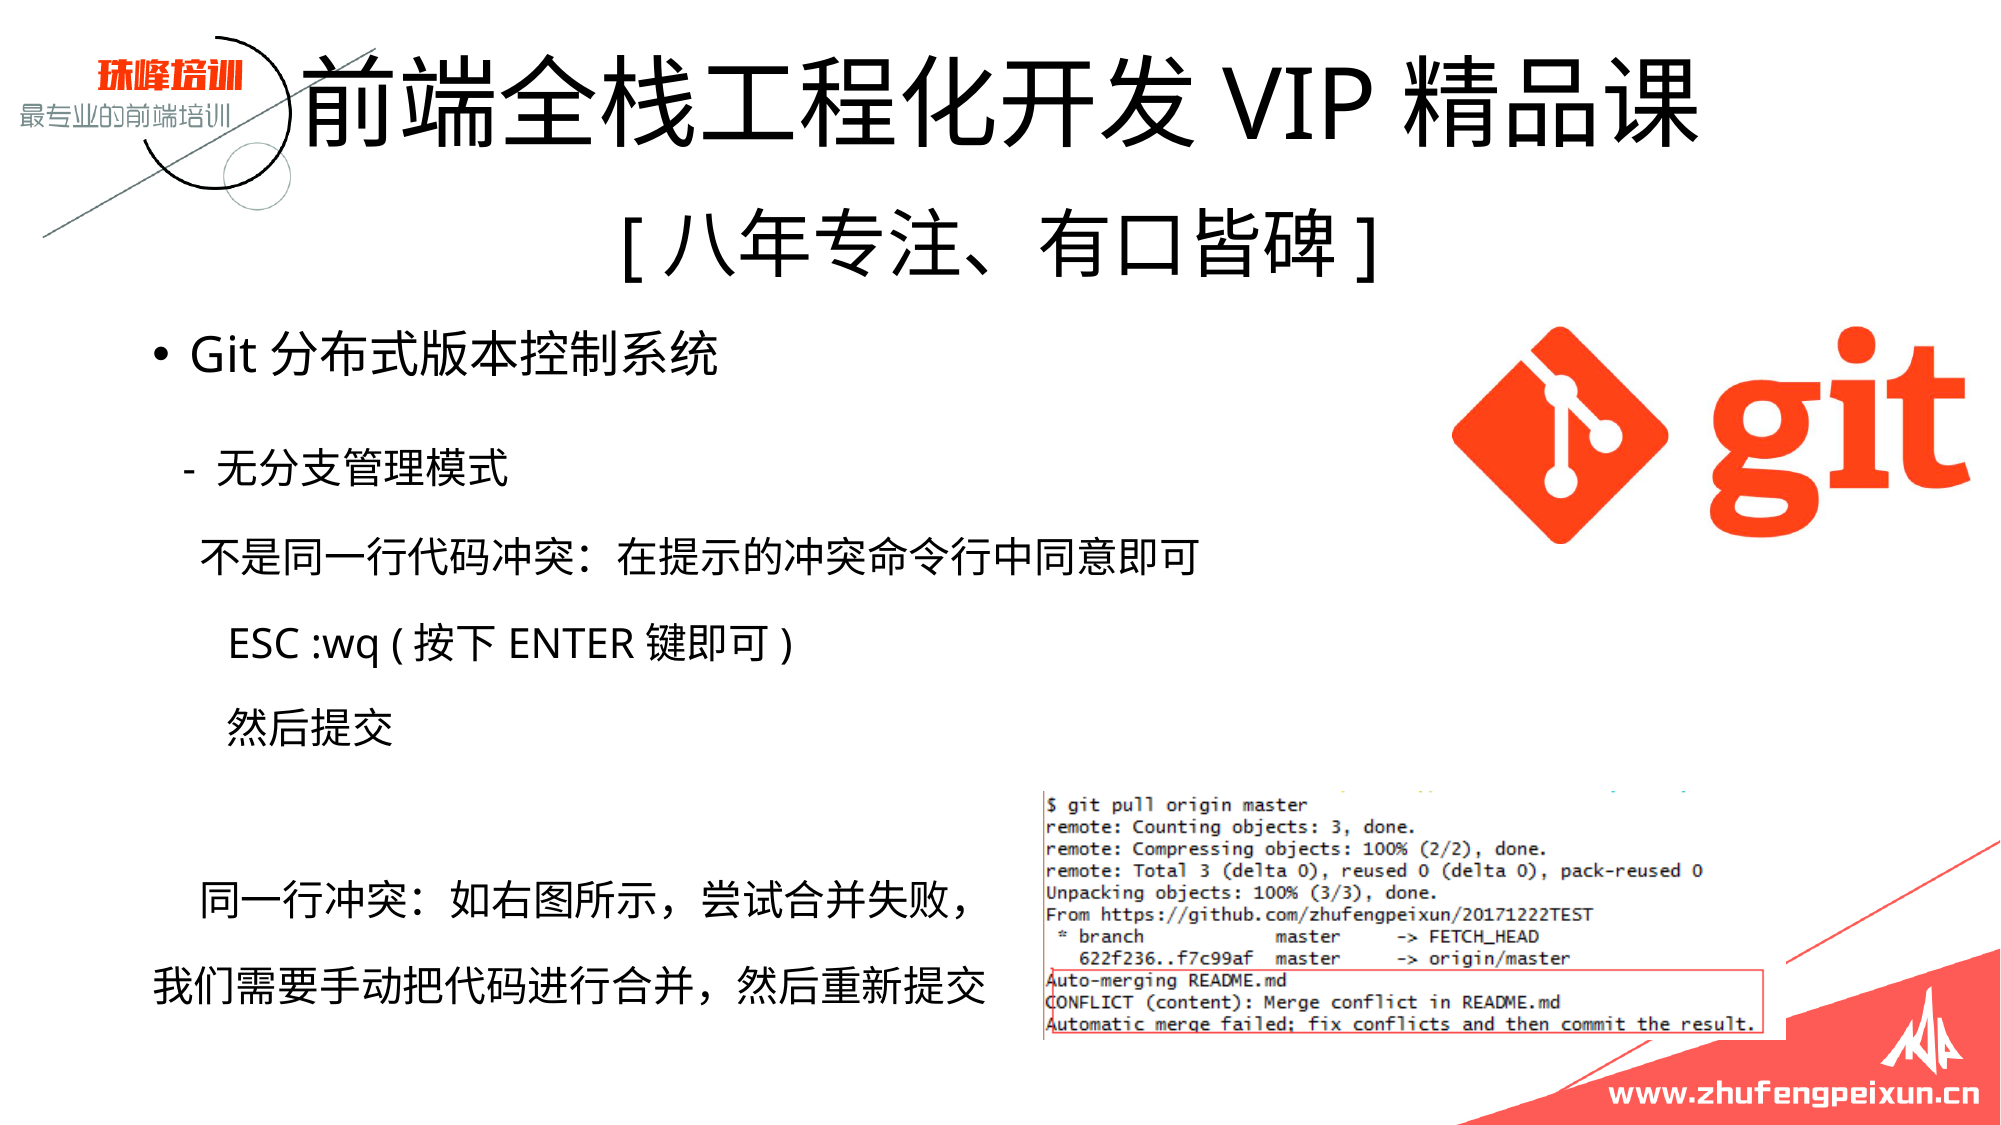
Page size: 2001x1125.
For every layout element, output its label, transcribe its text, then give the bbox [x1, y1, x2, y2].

title 前端全栈工程化开发VIP精品课 [137, 46, 1863, 224]
list Git分布式版本控制系统 - 无分支管理模式 不是同一行代码冲突：在提示的冲突命令行中同意即可 ESC :wq (按下ENTER键即可) 然后提交 同一行冲突：如右图所示，尝试合并失败， 我们需要手动把代码进行合并，然后重新提交 [137, 321, 1427, 1121]
picture [1043, 791, 2001, 1125]
text_box [八年专注、有口皆碑] [604, 188, 1395, 384]
picture [18, 36, 376, 238]
picture [1449, 321, 1973, 546]
